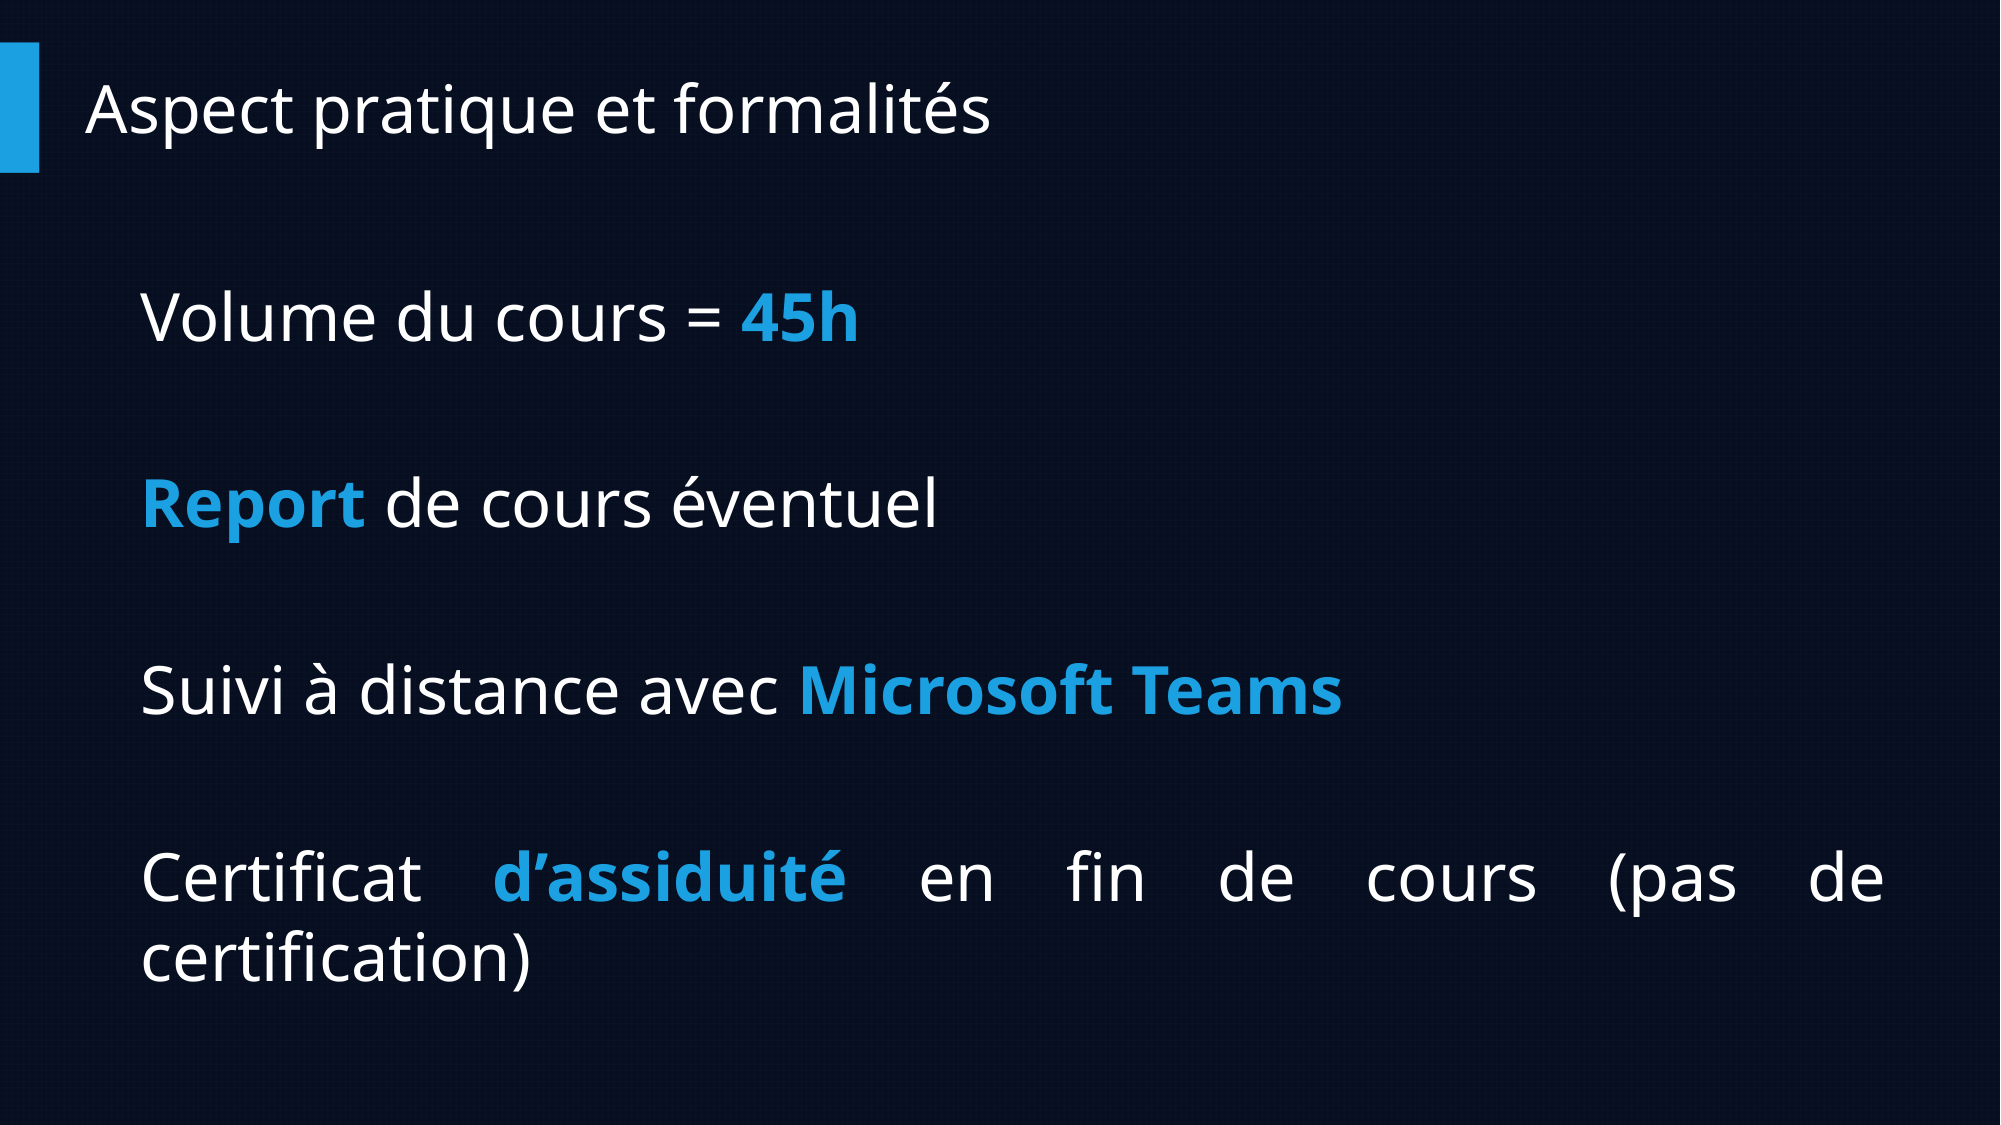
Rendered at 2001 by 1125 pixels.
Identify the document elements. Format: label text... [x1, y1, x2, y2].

title Aspect pratique et formalités [70, 42, 1903, 171]
list Volume du cours = 45h Report de cours éventuel Suivi à distance avec Microsoft Teams Certificat d’assiduité en fin de cours (pas de certification) [125, 267, 1903, 1010]
